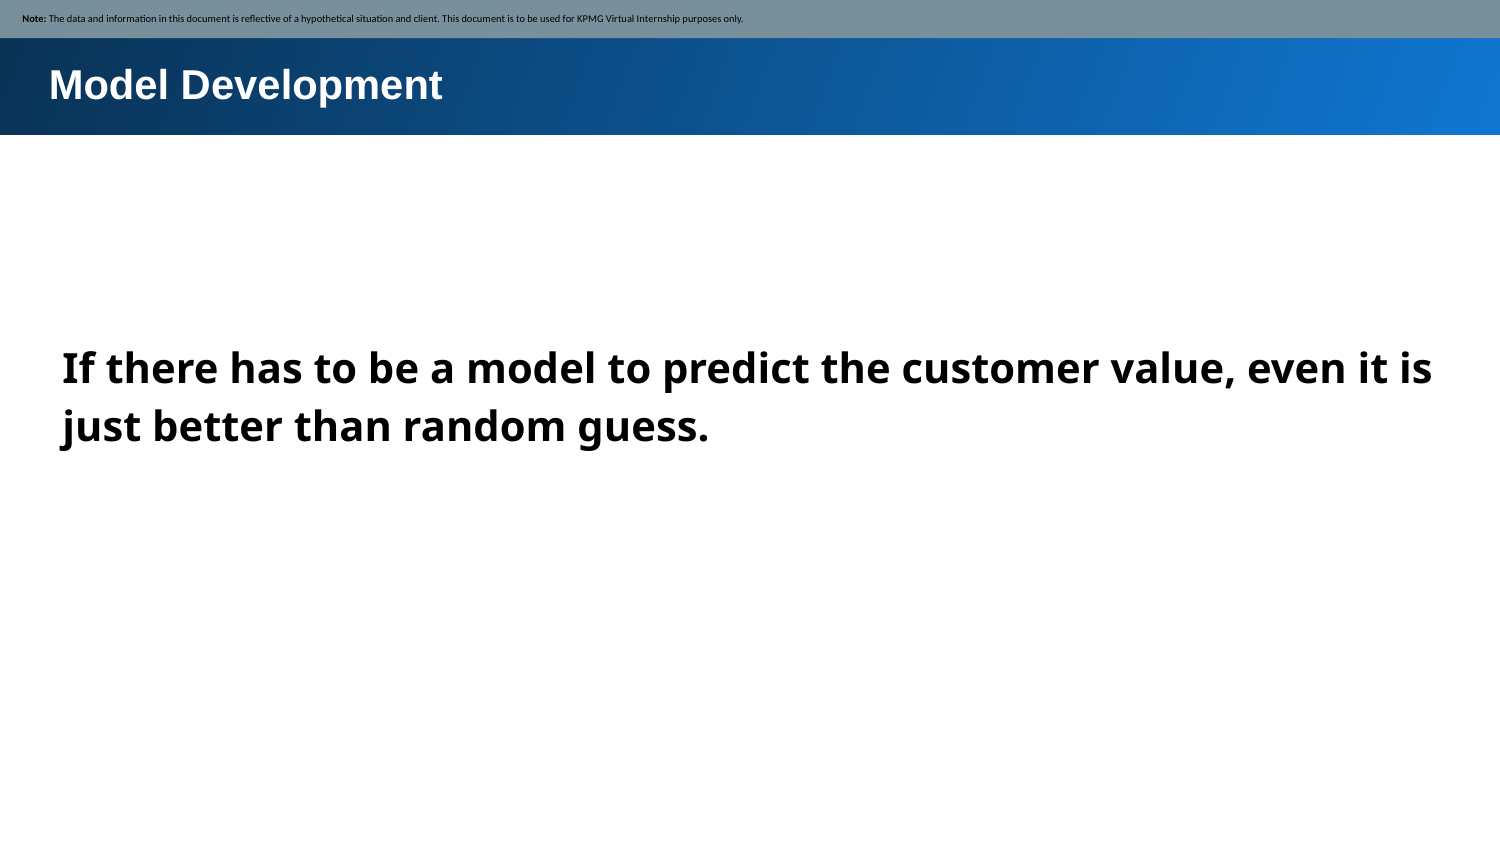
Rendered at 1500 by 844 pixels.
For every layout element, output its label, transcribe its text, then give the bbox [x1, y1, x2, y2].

text_box If there has to be a model to predict the customer value, even it is just better than random guess. [47, 319, 1453, 465]
text_box [33, 355, 712, 427]
text_box [0, 39, 1500, 135]
text_box Note: The data and information in this document is reflective of a hypothetical situation and client. This document is to be used for KPMG Virtual Internship purposes only. [0, 0, 1500, 39]
text_box Model Development [33, 43, 1439, 124]
